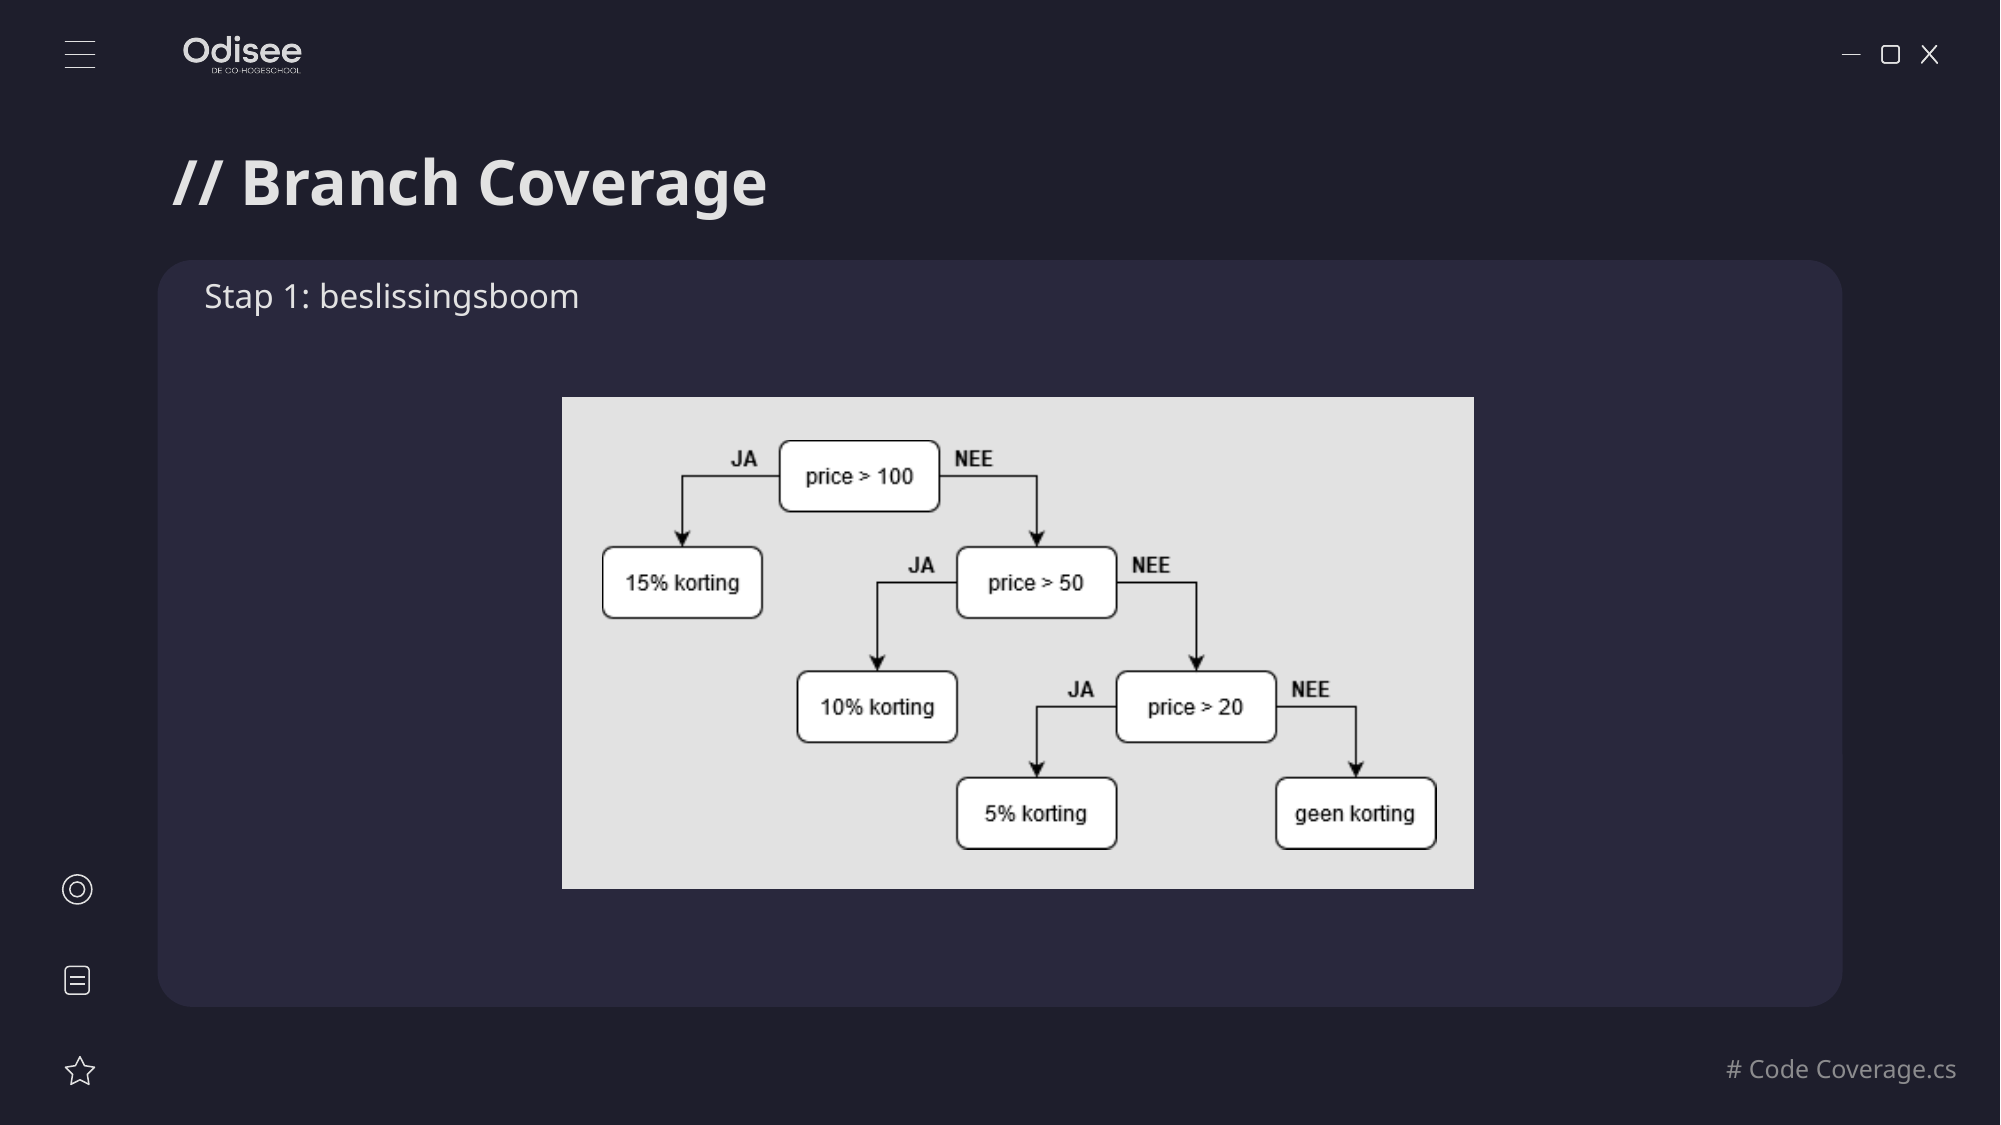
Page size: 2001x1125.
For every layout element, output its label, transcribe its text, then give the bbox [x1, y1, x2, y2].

picture [561, 396, 1475, 890]
list Stap 1: beslissingsboom [157, 260, 1843, 1000]
footer # Code Coverage.cs [1506, 1040, 1973, 1101]
picture [157, 10, 328, 99]
title // Branch Coverage [157, 118, 1843, 244]
